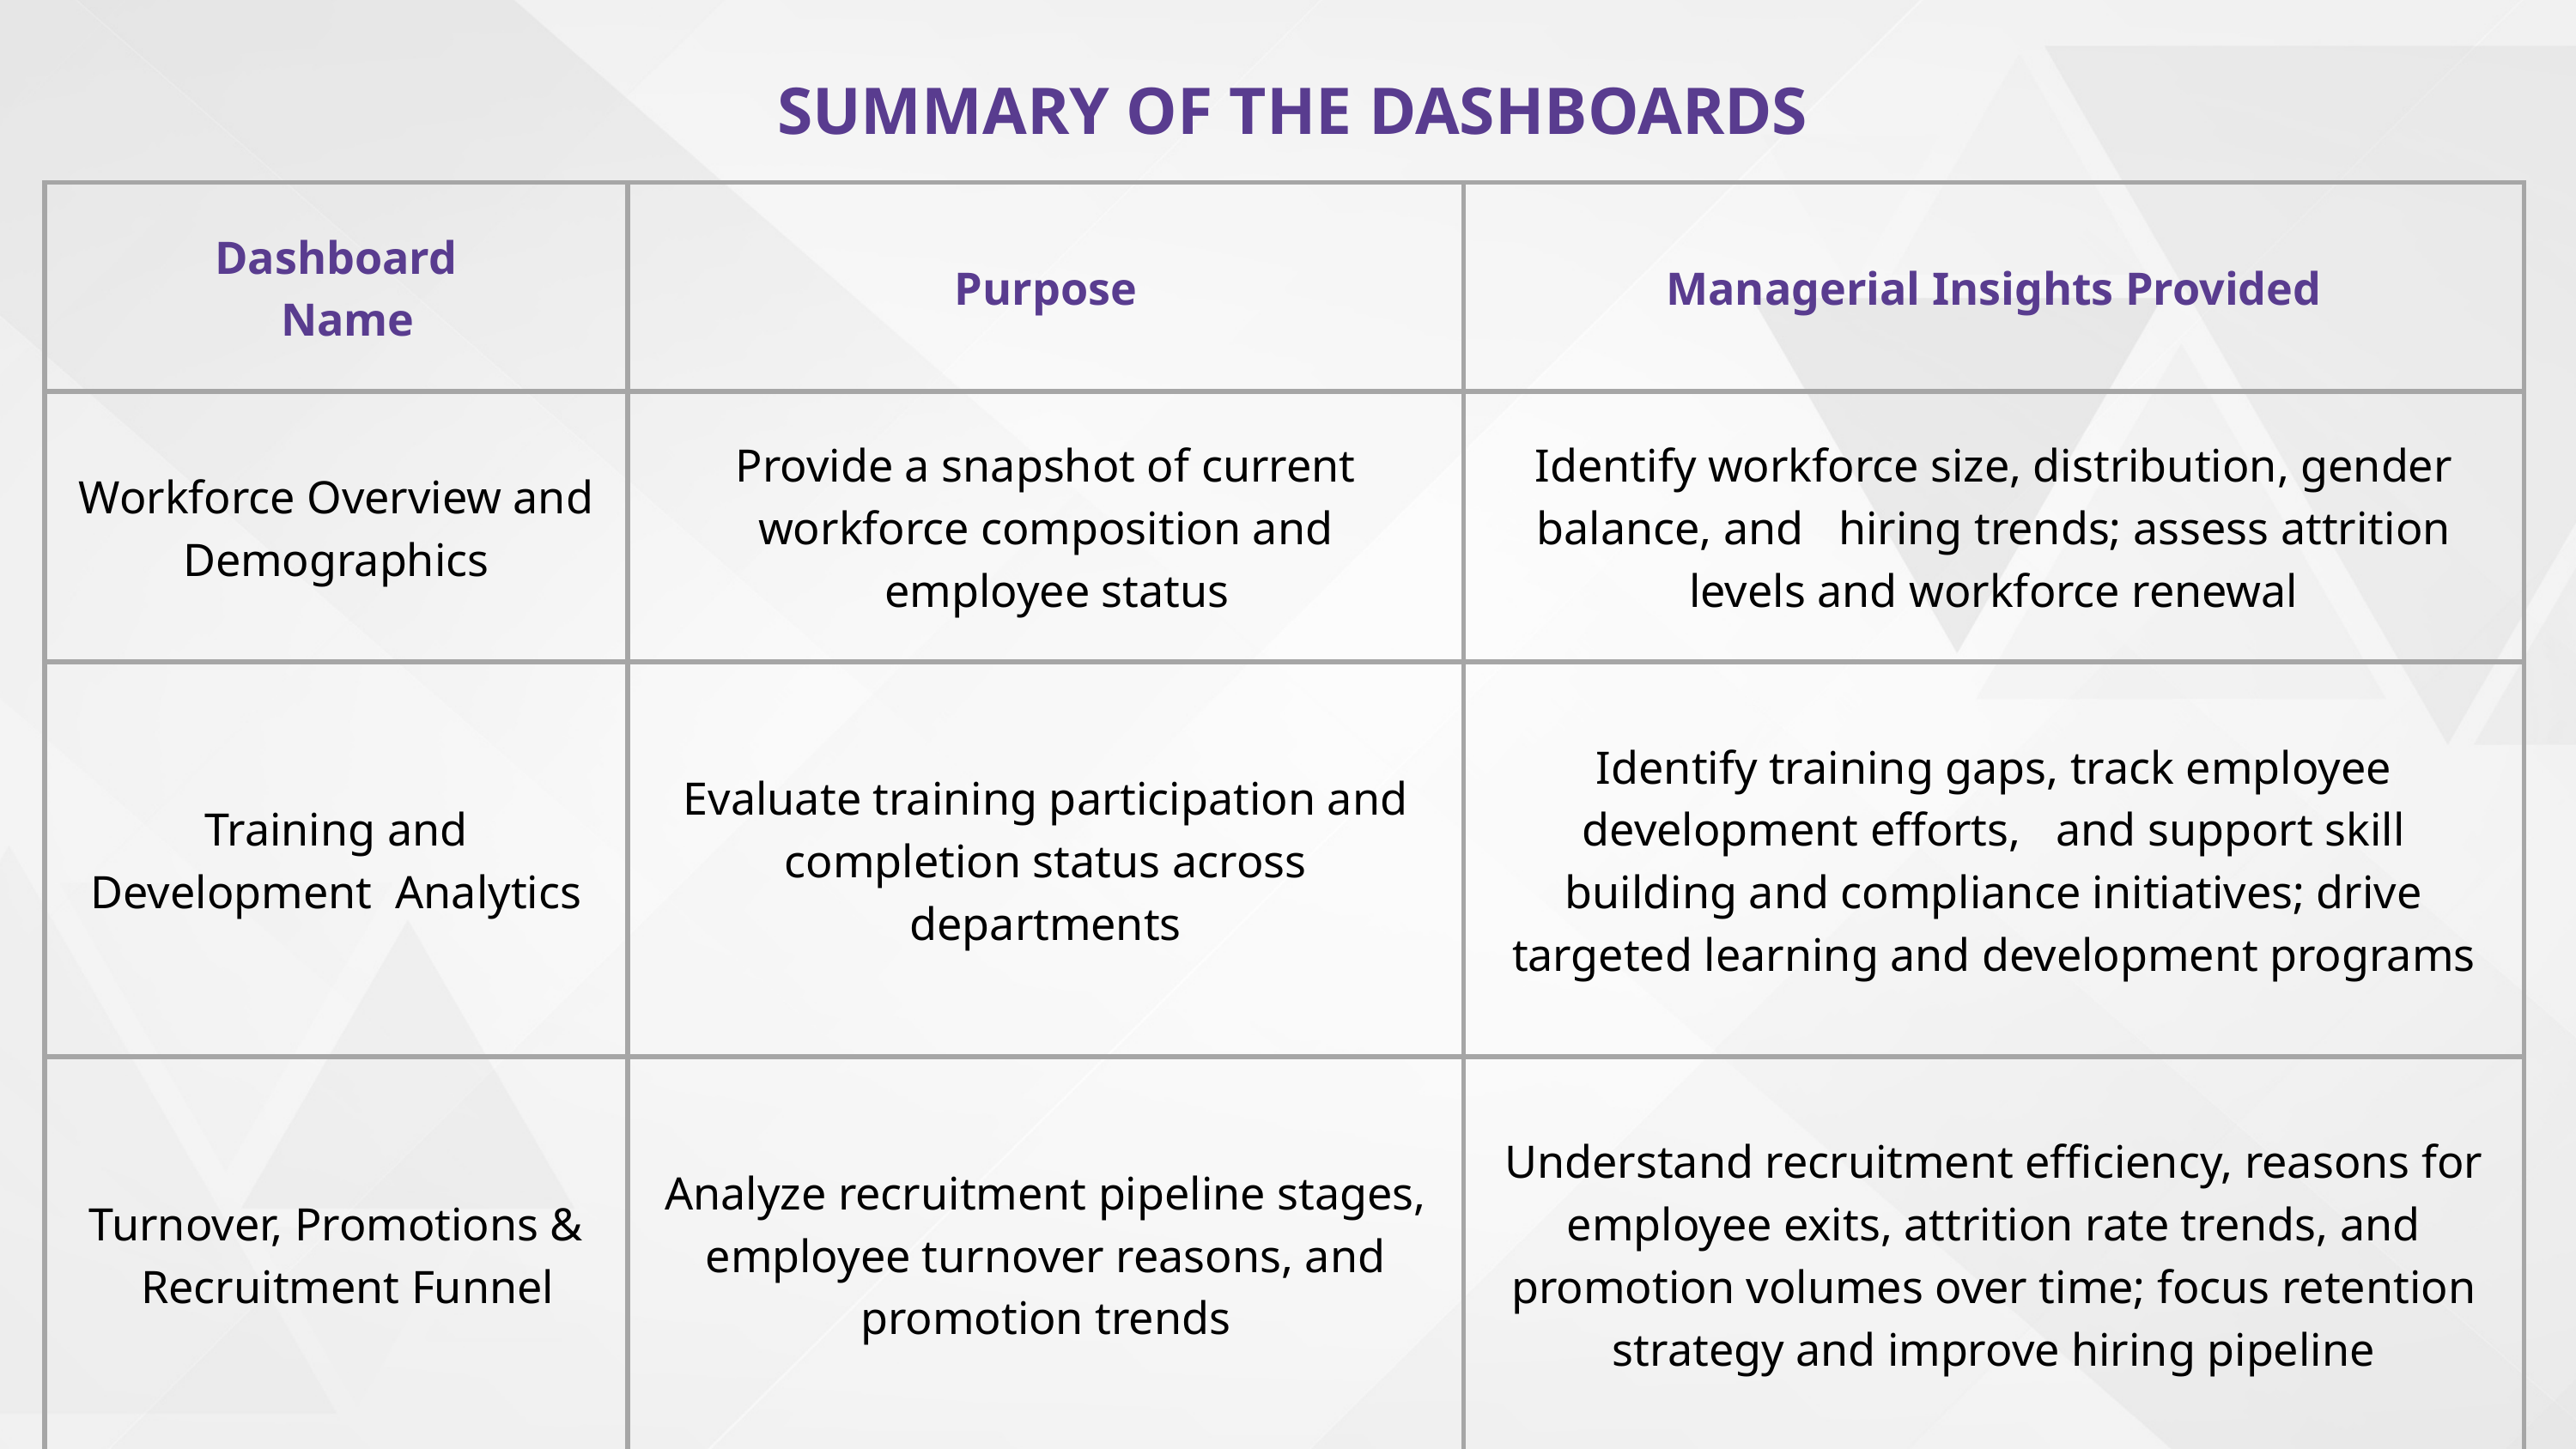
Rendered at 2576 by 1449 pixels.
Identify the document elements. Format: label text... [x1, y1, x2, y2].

text_box SUMMARY OF THE DASHBOARDS [144, 57, 2441, 148]
table_cell Training and Development Analytics [47, 664, 625, 1054]
table_cell Understand recruitment efficiency, reasons for employee exits, attrition rate trends, and promotion volumes over time; focus retention strategy and improve hiring pipeline [1466, 1059, 2522, 1449]
table_header Dashboard Name [47, 185, 625, 389]
table_header Purpose [630, 185, 1461, 389]
table_cell Evaluate training participation and completion status across departments [630, 664, 1461, 1054]
table_cell Analyze recruitment pipeline stages, employee turnover reasons, and promotion trends [630, 1059, 1461, 1449]
table_cell Identify training gaps, track employee development efforts, and support skill building and compliance initiatives; drive targeted learning and development programs [1466, 664, 2522, 1054]
text_box [0, 0, 2576, 1449]
table_header Managerial Insights Provided [1466, 185, 2522, 389]
table_cell Turnover, Promotions & Recruitment Funnel [47, 1059, 625, 1449]
table_cell Provide a snapshot of current workforce composition and employee status [630, 394, 1461, 659]
table_cell Workforce Overview and Demographics [47, 394, 625, 659]
table_cell Identify workforce size, distribution, gender balance, and hiring trends; assess attrition levels and workforce renewal [1466, 394, 2522, 659]
